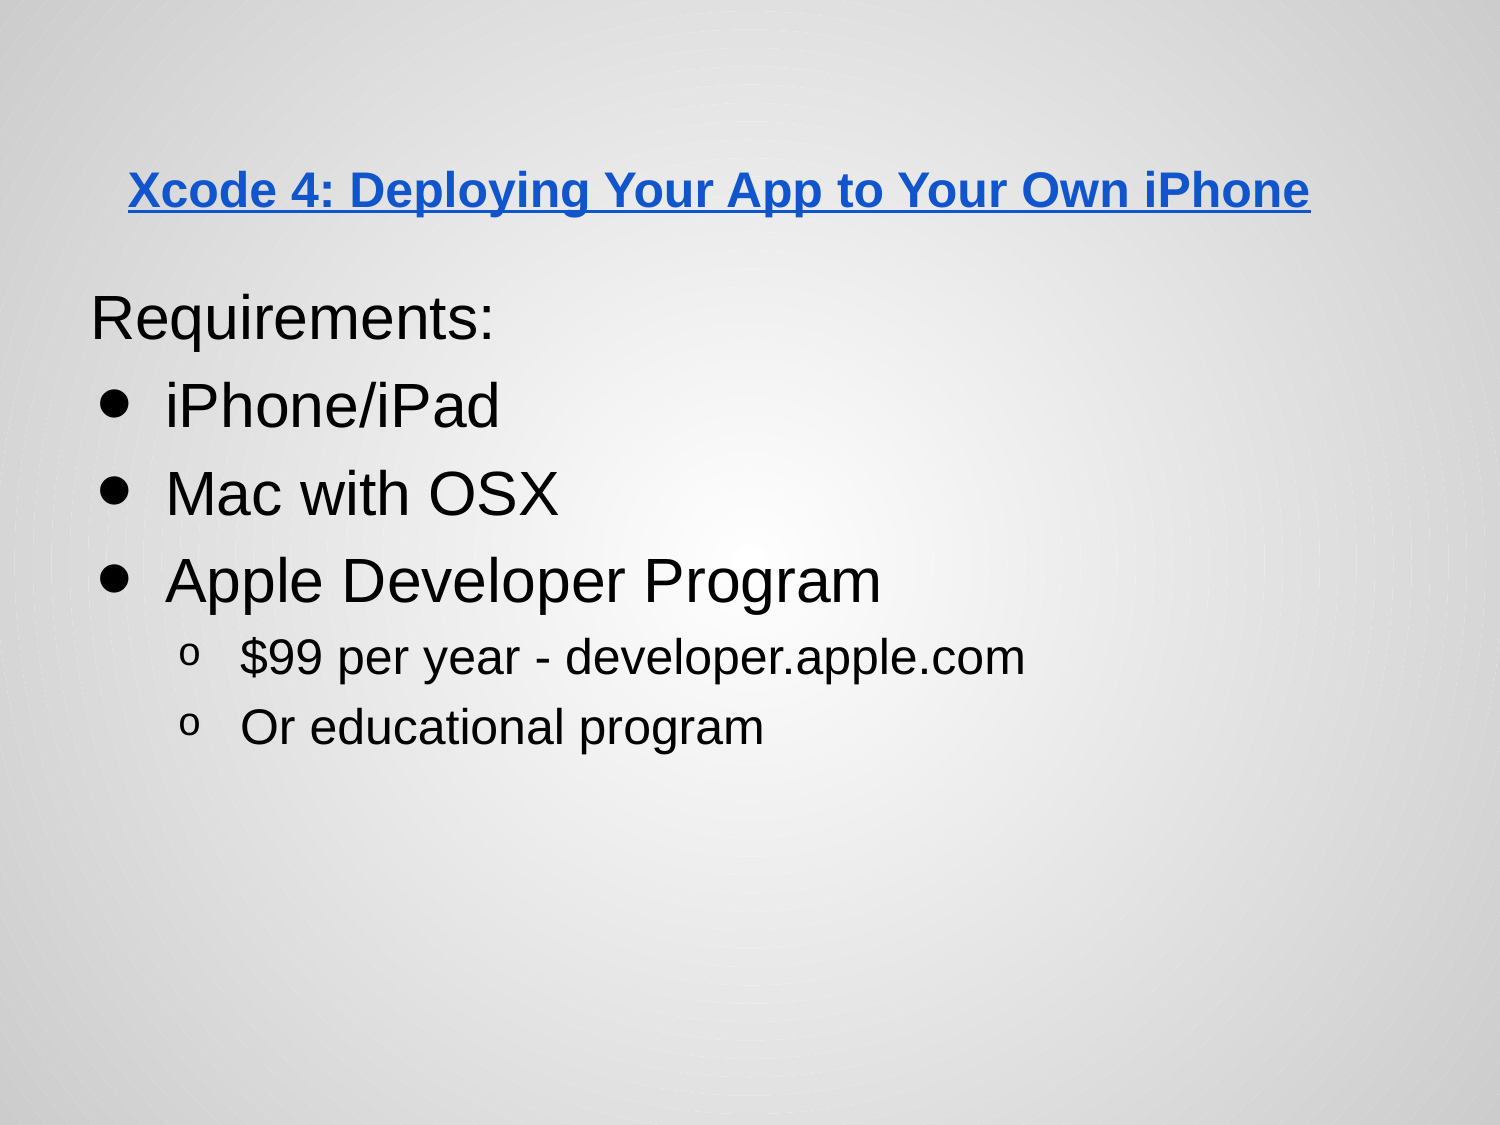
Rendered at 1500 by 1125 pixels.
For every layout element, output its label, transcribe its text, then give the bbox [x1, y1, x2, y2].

title Xcode 4: Deploying Your App to Your Own iPhone [75, 45, 1425, 233]
list Requirements: iPhone/iPad Mac with OSX Apple Developer Program $99 per year - developer.apple.com Or educational program [75, 262, 1425, 1078]
